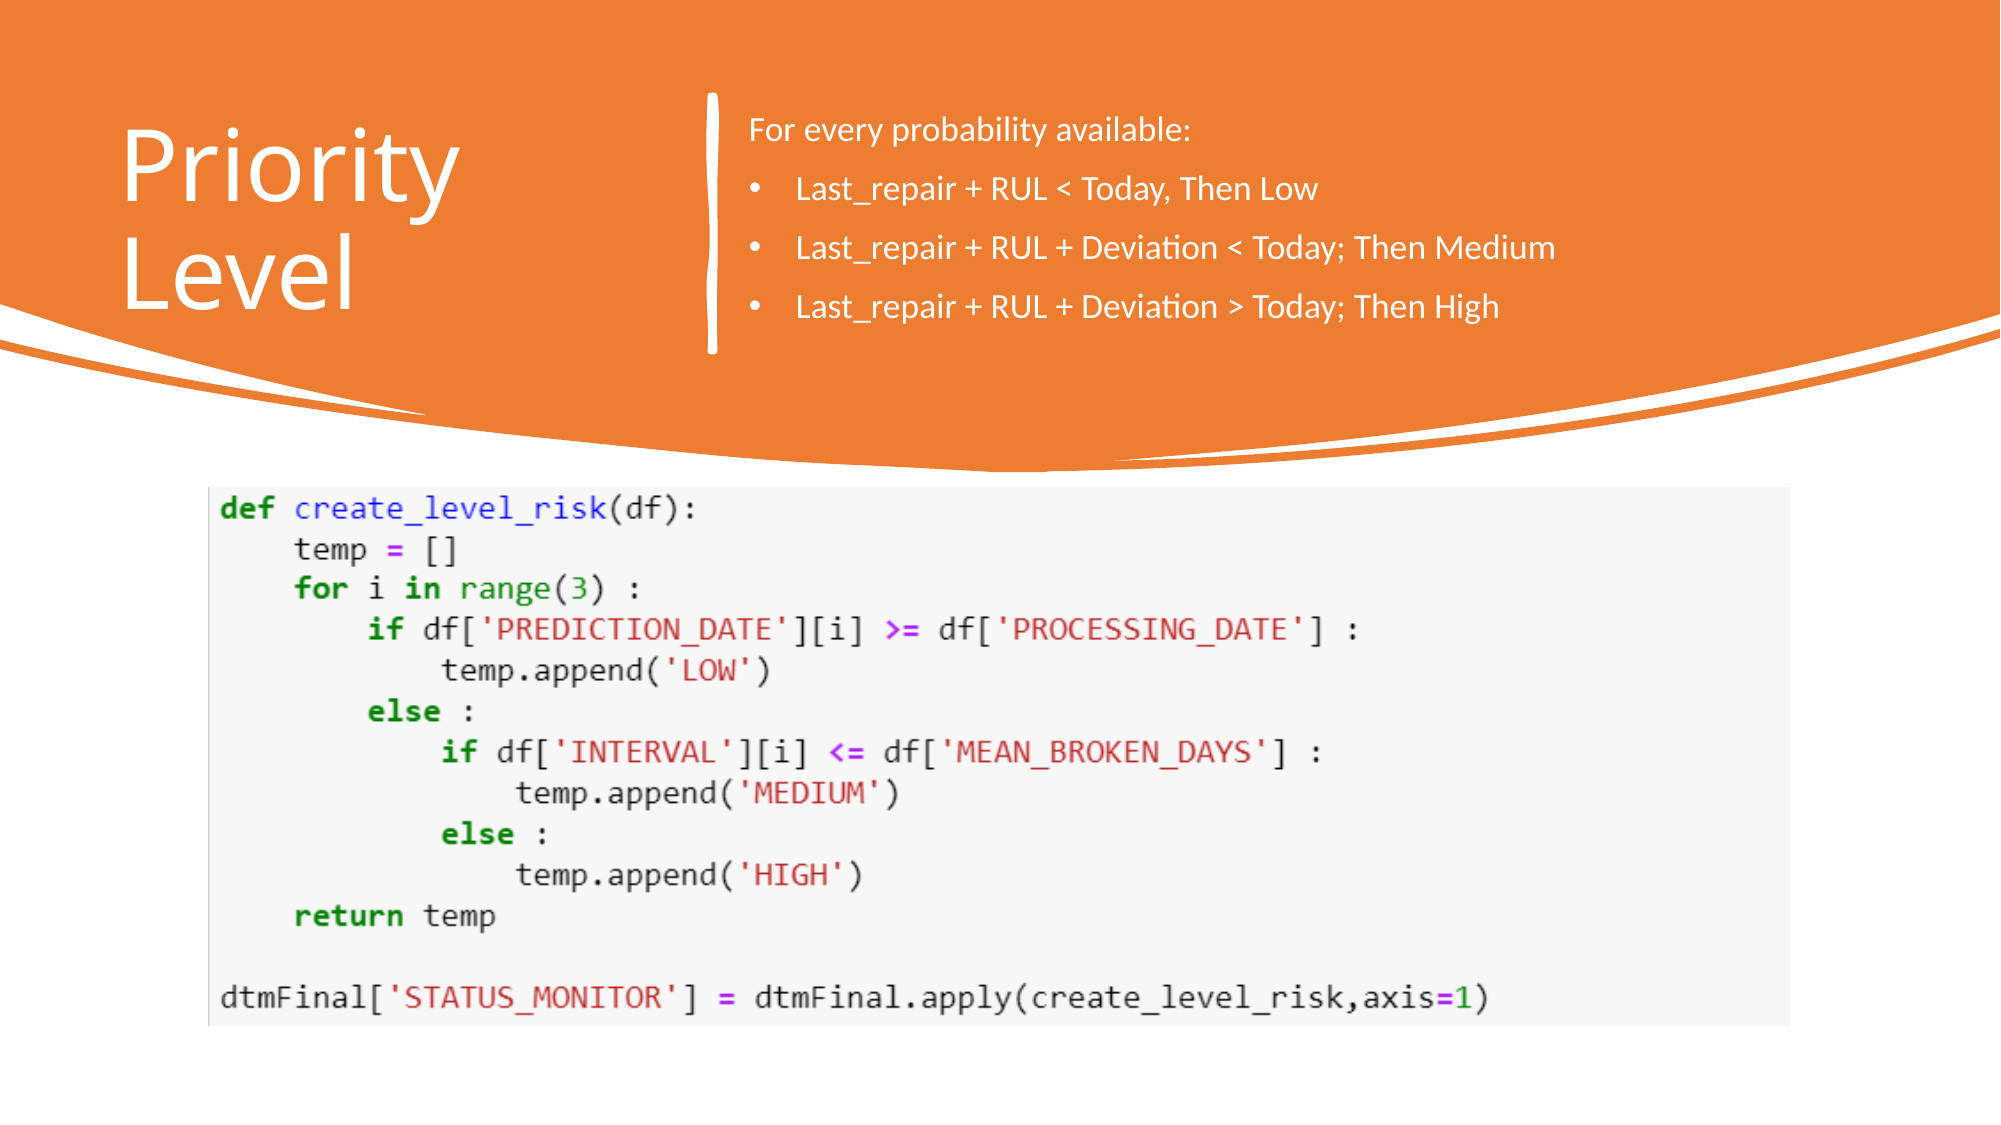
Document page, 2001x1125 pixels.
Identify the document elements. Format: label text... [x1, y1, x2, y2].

picture [208, 487, 1790, 1026]
list For every probability available: Last_repair + RUL < Today, Then Low Last_repair + RUL + Deviation < Today; Then Medium Last_repair + RUL + Deviation > Today; Then High [733, 103, 1895, 344]
text_box [0, 340, 2000, 1125]
text_box [1195, 316, 2000, 456]
text_box [0, 306, 376, 407]
text_box [0, 0, 2000, 474]
title Priority Level [103, 103, 694, 344]
text_box [708, 94, 717, 352]
